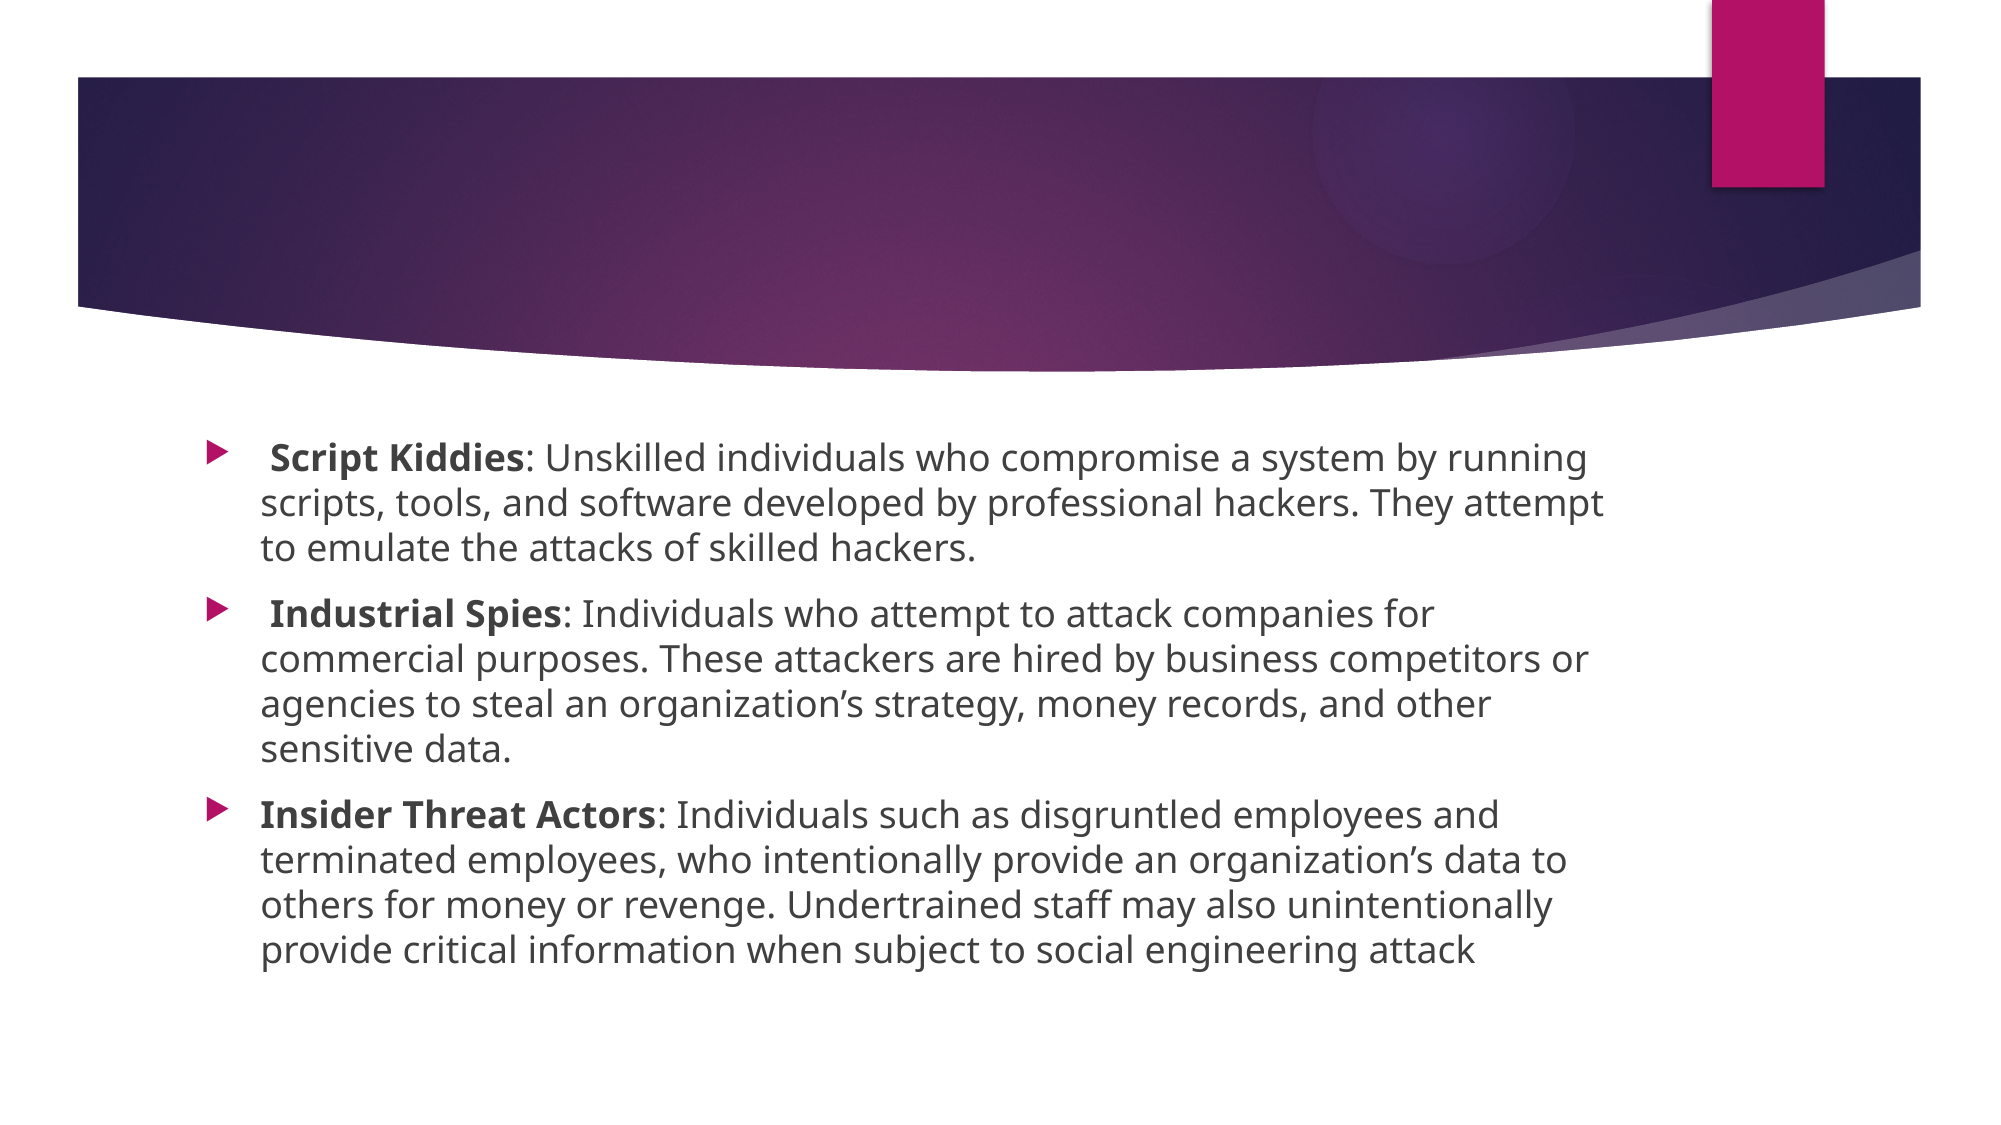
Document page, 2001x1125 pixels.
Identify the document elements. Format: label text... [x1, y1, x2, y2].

list Script Kiddies: Unskilled individuals who compromise a system by running scripts, tools, and software developed by professional hackers. They attempt to emulate the attacks of skilled hackers. Industrial Spies: Individuals who attempt to attack companies for commercial purposes. These attackers are hired by business competitors or agencies to steal an organization’s strategy, money records, and other sensitive data. Insider Threat Actors: Individuals such as disgruntled employees and terminated employees, who intentionally provide an organization’s data to others for money or revenge. Undertrained staff may also unintentionally provide critical information when subject to social engineering attack [189, 427, 1638, 988]
picture [79, 78, 1920, 371]
